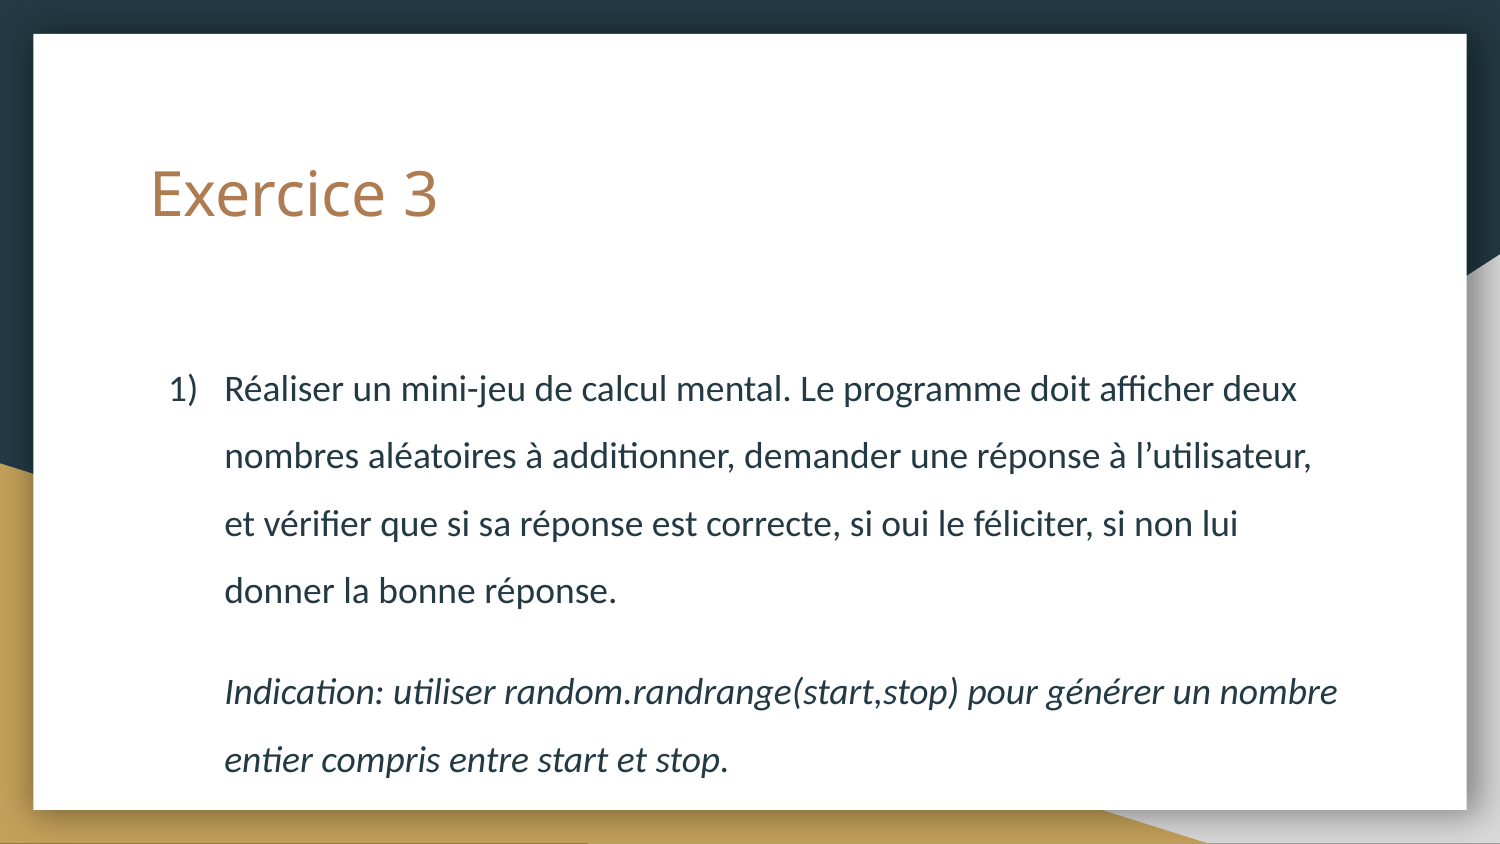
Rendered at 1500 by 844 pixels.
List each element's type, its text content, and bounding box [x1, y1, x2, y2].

list Réaliser un mini-jeu de calcul mental. Le programme doit afficher deux nombres aléatoires à additionner, demander une réponse à l’utilisateur, et vérifier que si sa réponse est correcte, si oui le féliciter, si non lui donner la bonne réponse. Indication: utiliser random.randrange(start,stop) pour générer un nombre entier compris entre start et stop. [134, 326, 1366, 729]
title Exercice 3 [134, 138, 1366, 296]
